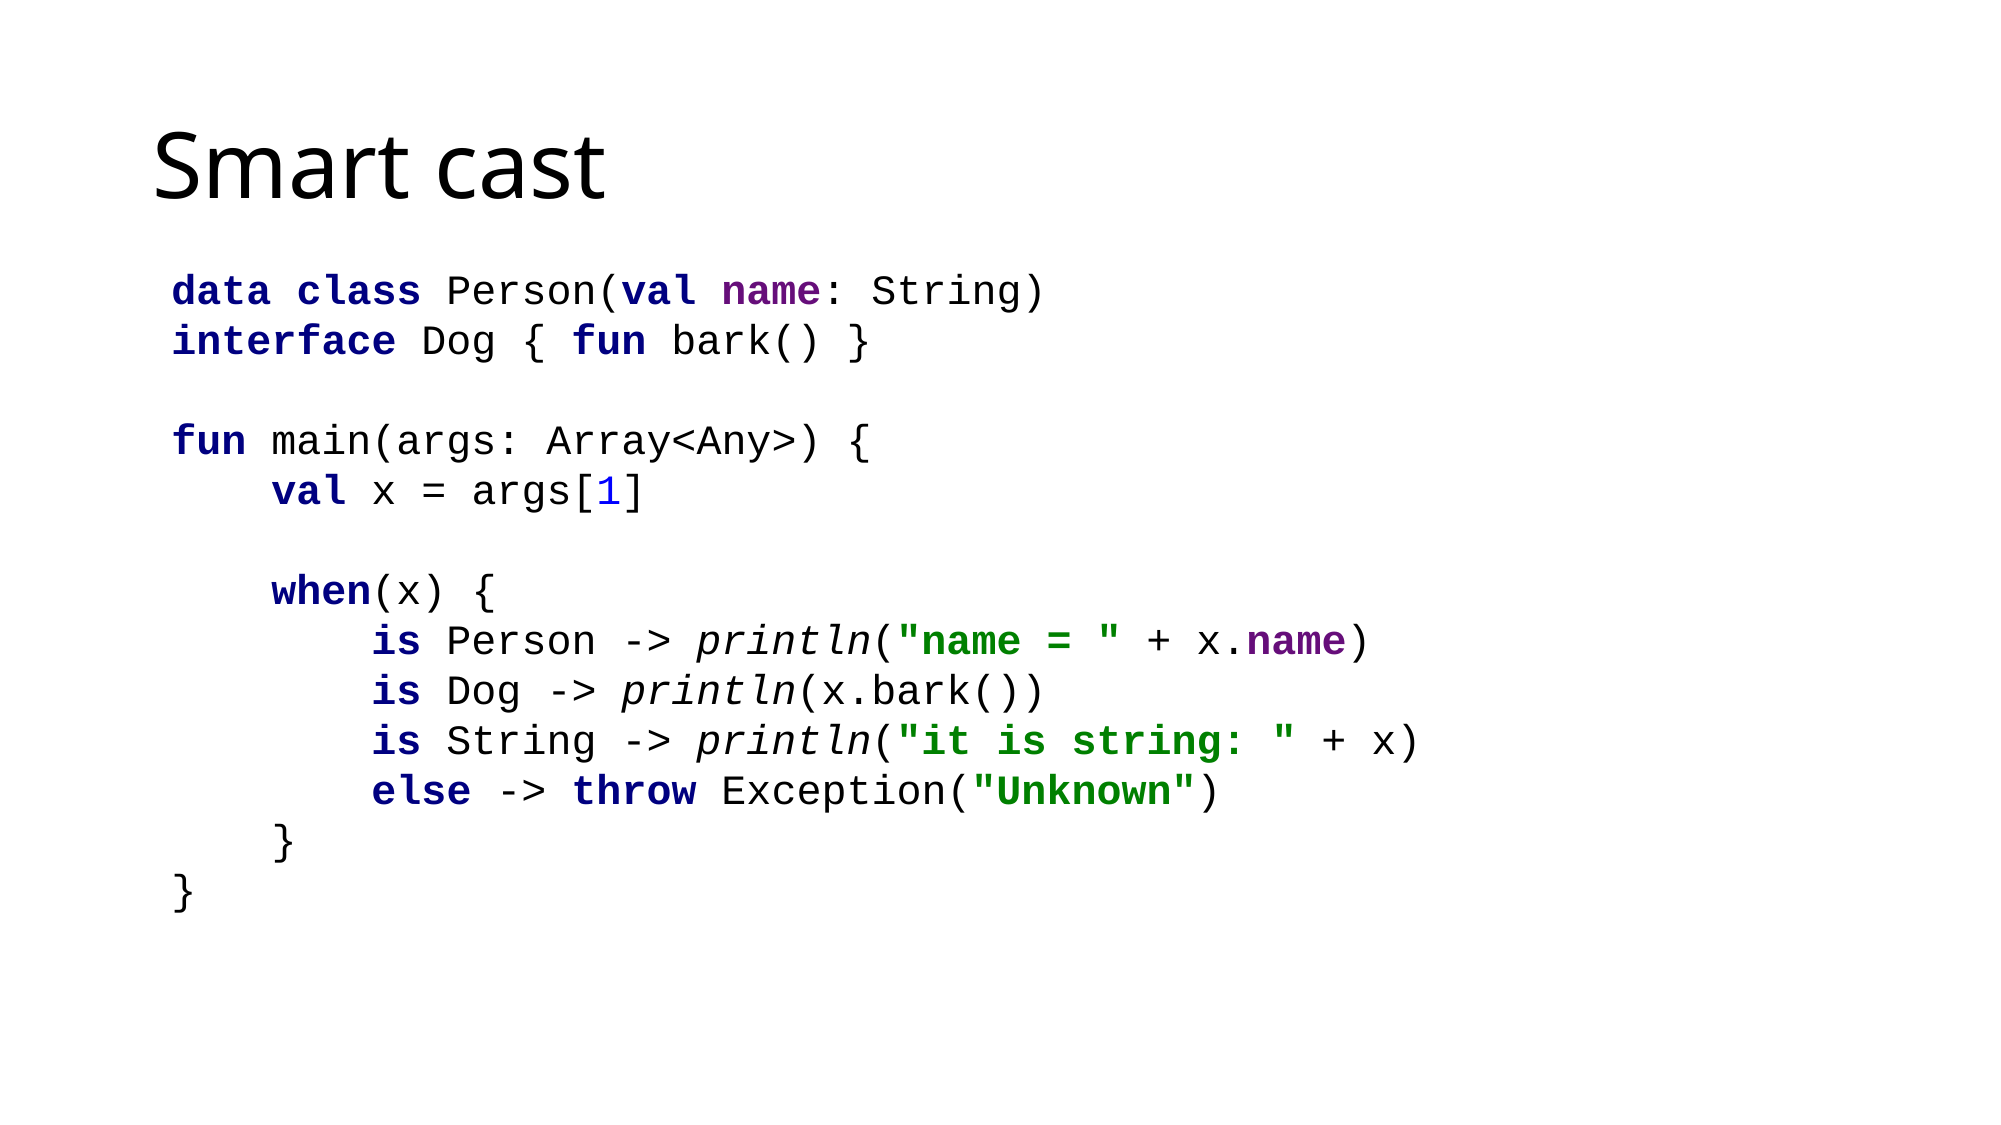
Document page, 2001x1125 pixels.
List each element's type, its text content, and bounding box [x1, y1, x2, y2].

list data class Person(val name: String) interface Dog { fun bark() } fun main(args: Array<Any>) { val x = args[1] when(x) { is Person -> println("name = " + x.name) is Dog -> println(x.bark()) is String -> println("it is string: " + x) else -> throw Exception("Unknown") } } [156, 255, 1449, 921]
title Smart cast [137, 59, 1863, 278]
